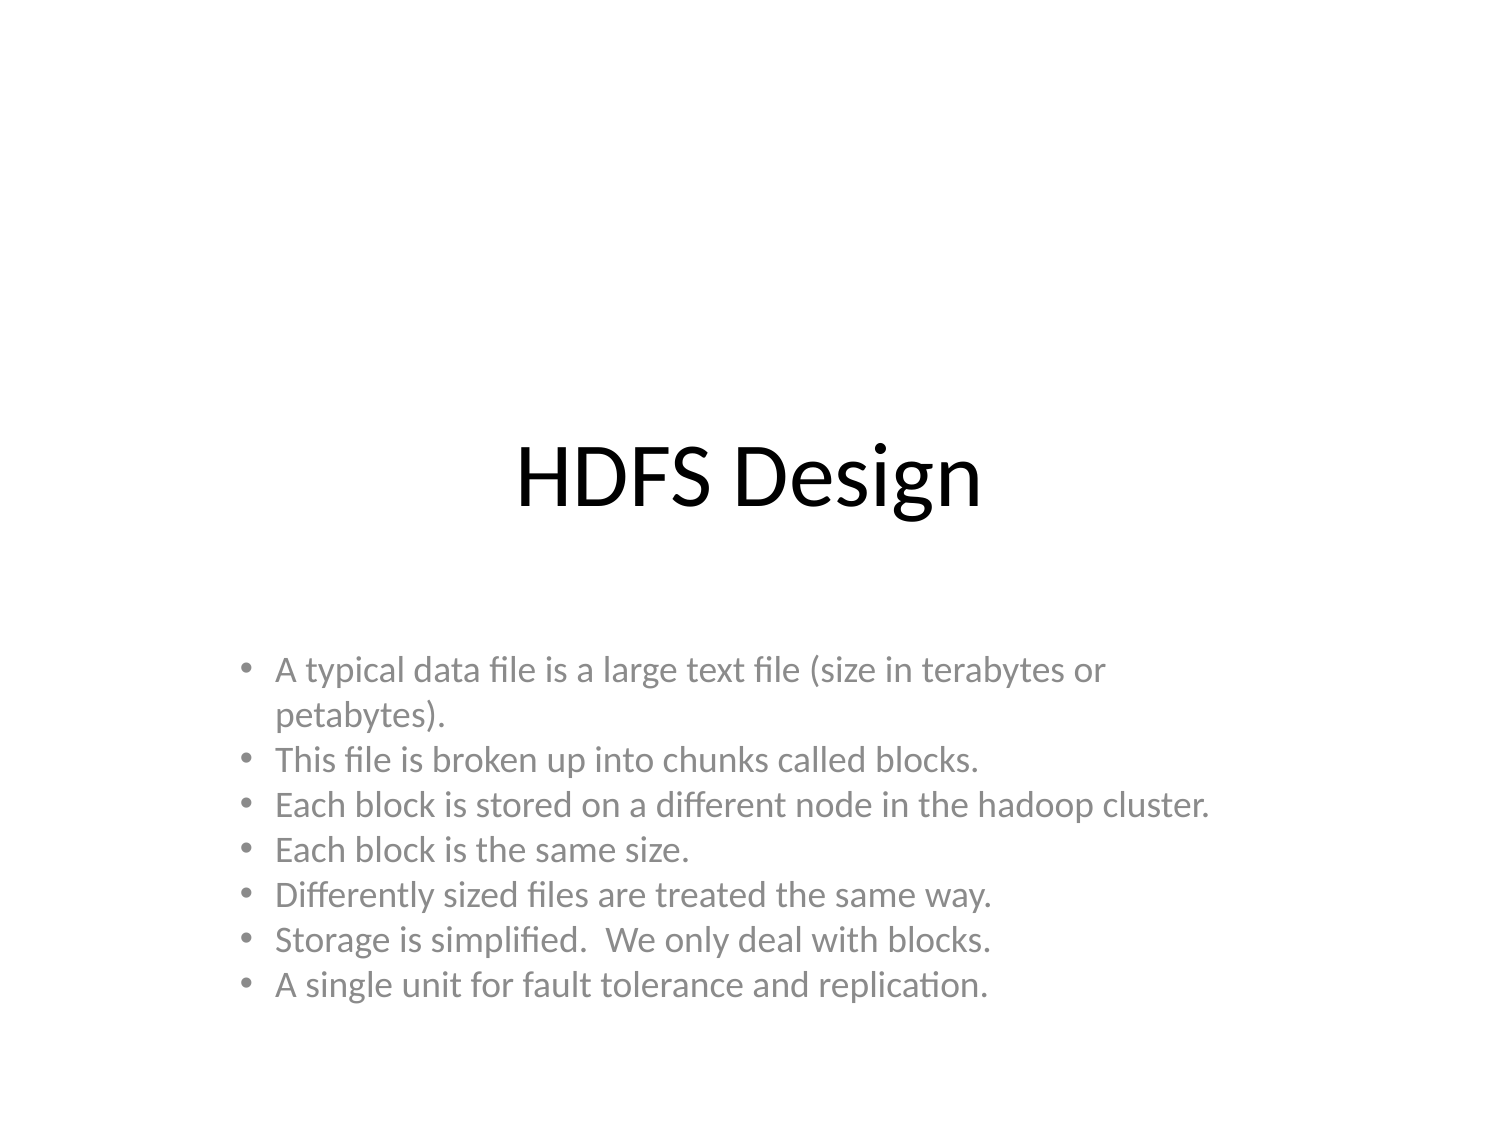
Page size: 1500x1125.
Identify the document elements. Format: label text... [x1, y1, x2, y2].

text_box HDFS Design [112, 349, 1388, 591]
text_box A typical data file is a large text file (size in terabytes or petabytes). This file is broken up into chunks called blocks. Each block is stored on a different node in the hadoop cluster. Each block is the same size. Differently sized files are treated the same way. Storage is simplified. We only deal with blocks. A single unit for fault tolerance and replication. b [225, 637, 1275, 925]
